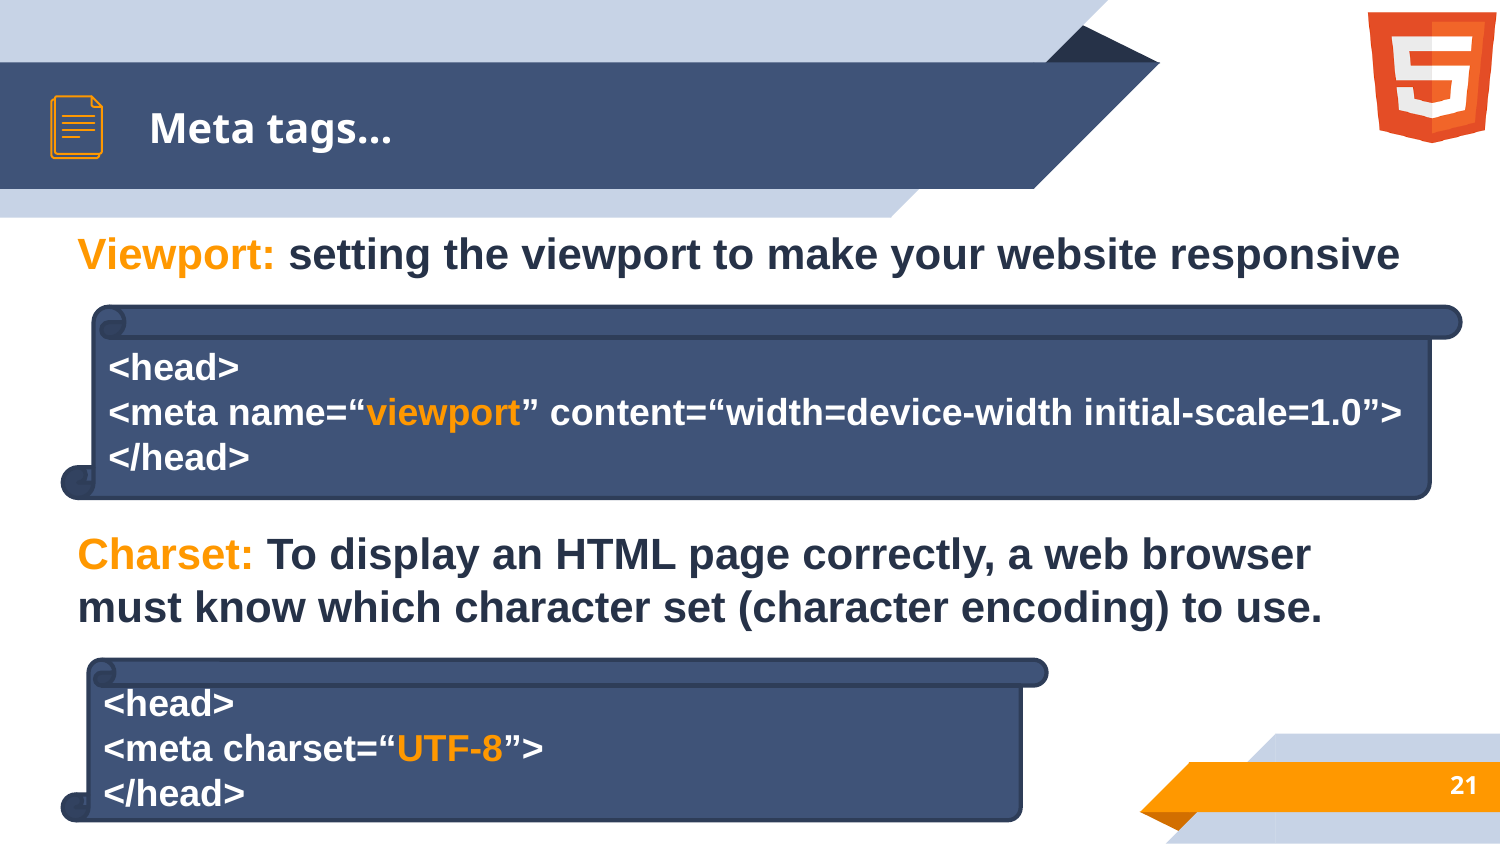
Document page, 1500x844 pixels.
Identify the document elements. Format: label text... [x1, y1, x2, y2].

text_box Viewport: setting the viewport to make your website responsive [62, 218, 1427, 286]
picture [1365, 10, 1500, 146]
title Meta tags… [133, 64, 997, 190]
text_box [50, 96, 103, 159]
text_box <head> <meta charset=“UTF-8”> </head> [60, 657, 1049, 823]
slide_number 21 [1249, 760, 1494, 813]
text_box Charset: To display an HTML page correctly, a web browser must know which character set (character encoding) to use. [62, 518, 1427, 639]
text_box <head> <meta name=“viewport” content=“width=device-width initial-scale=1.0”> </head> [60, 304, 1463, 501]
